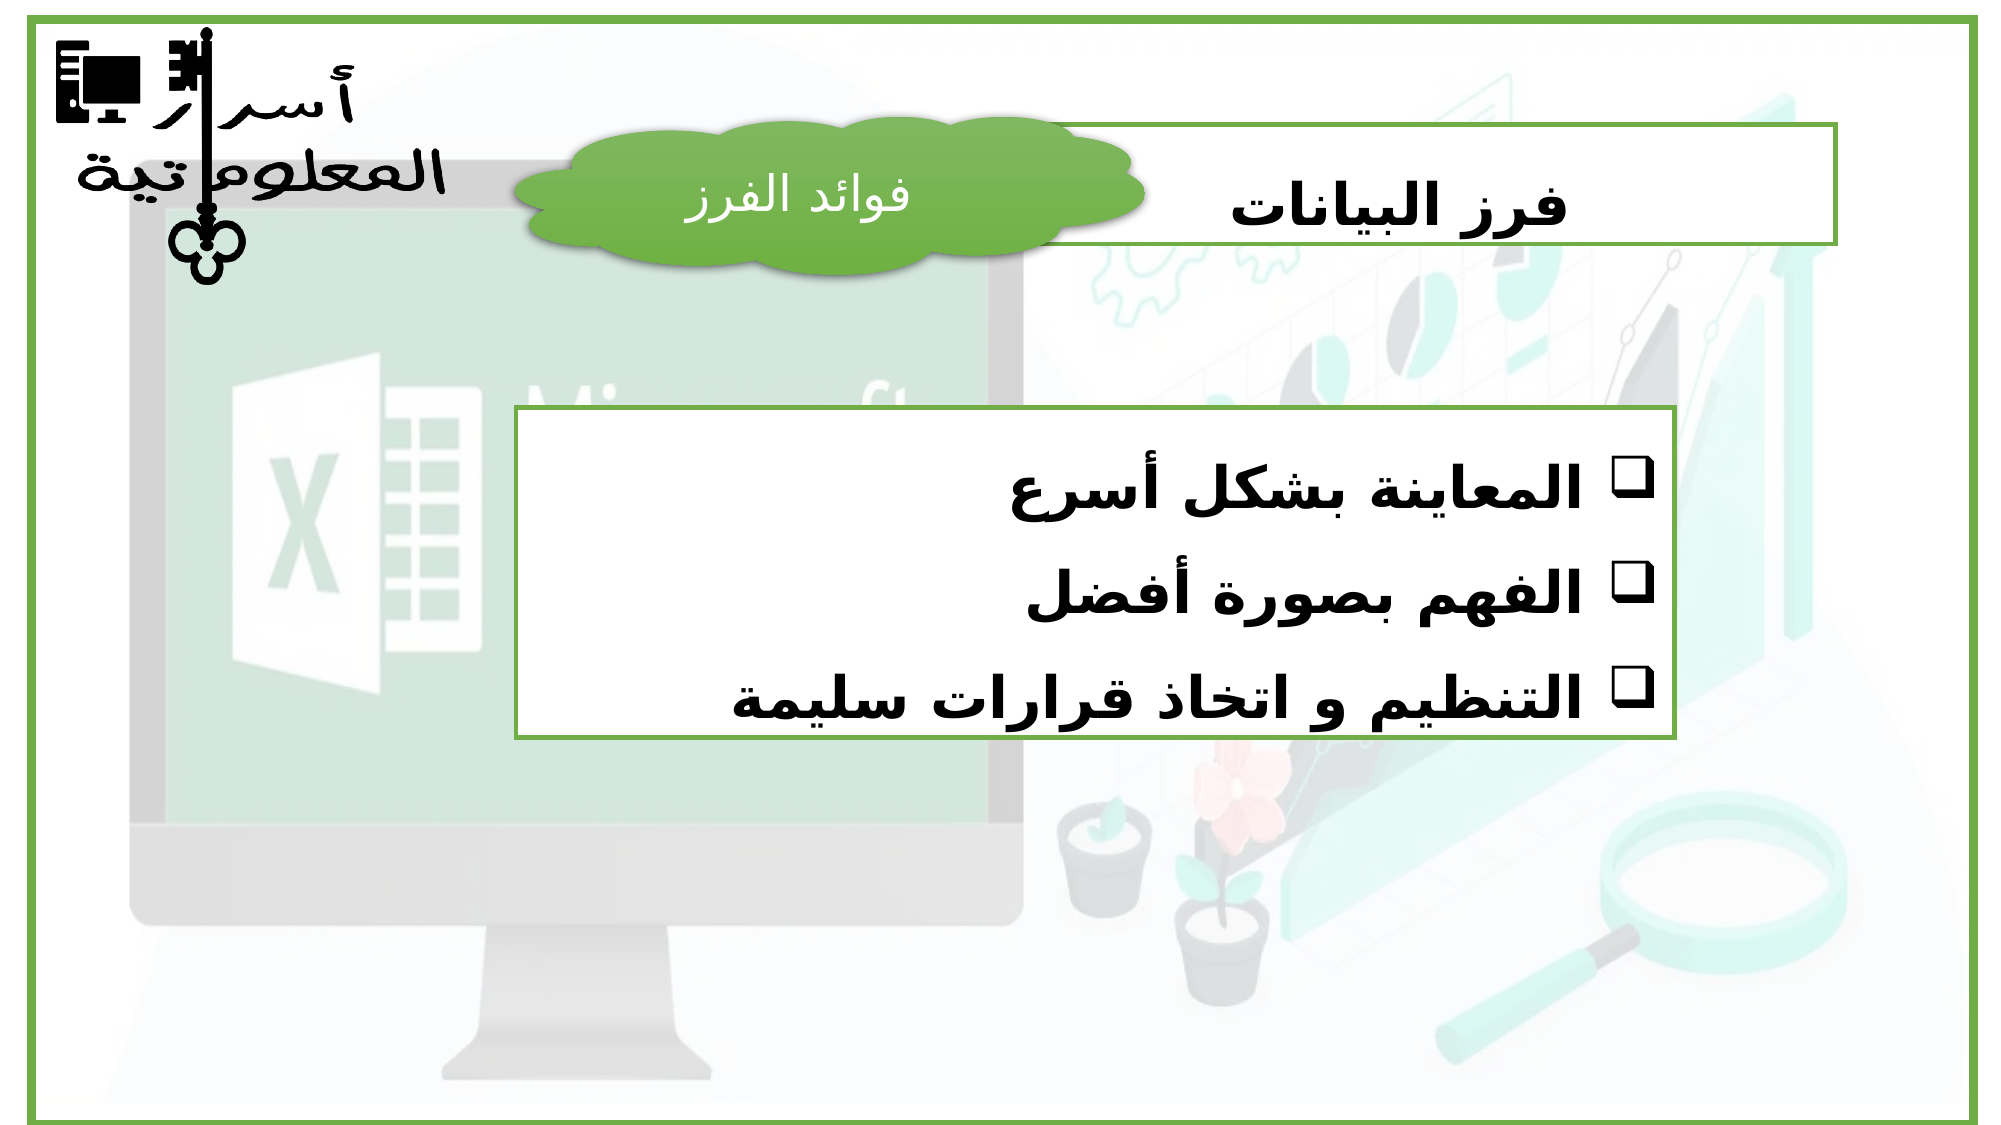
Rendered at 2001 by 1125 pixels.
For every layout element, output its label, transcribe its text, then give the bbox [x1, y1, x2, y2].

text_box فرز البيانات [1061, 123, 1836, 245]
text_box فوائد الفرز [515, 116, 1146, 275]
text_box المعاينة بشكل أسرع الفهم بصورة أفضل التنظيم و اتخاذ قرارات سليمة [515, 407, 1675, 738]
picture [56, 27, 445, 285]
